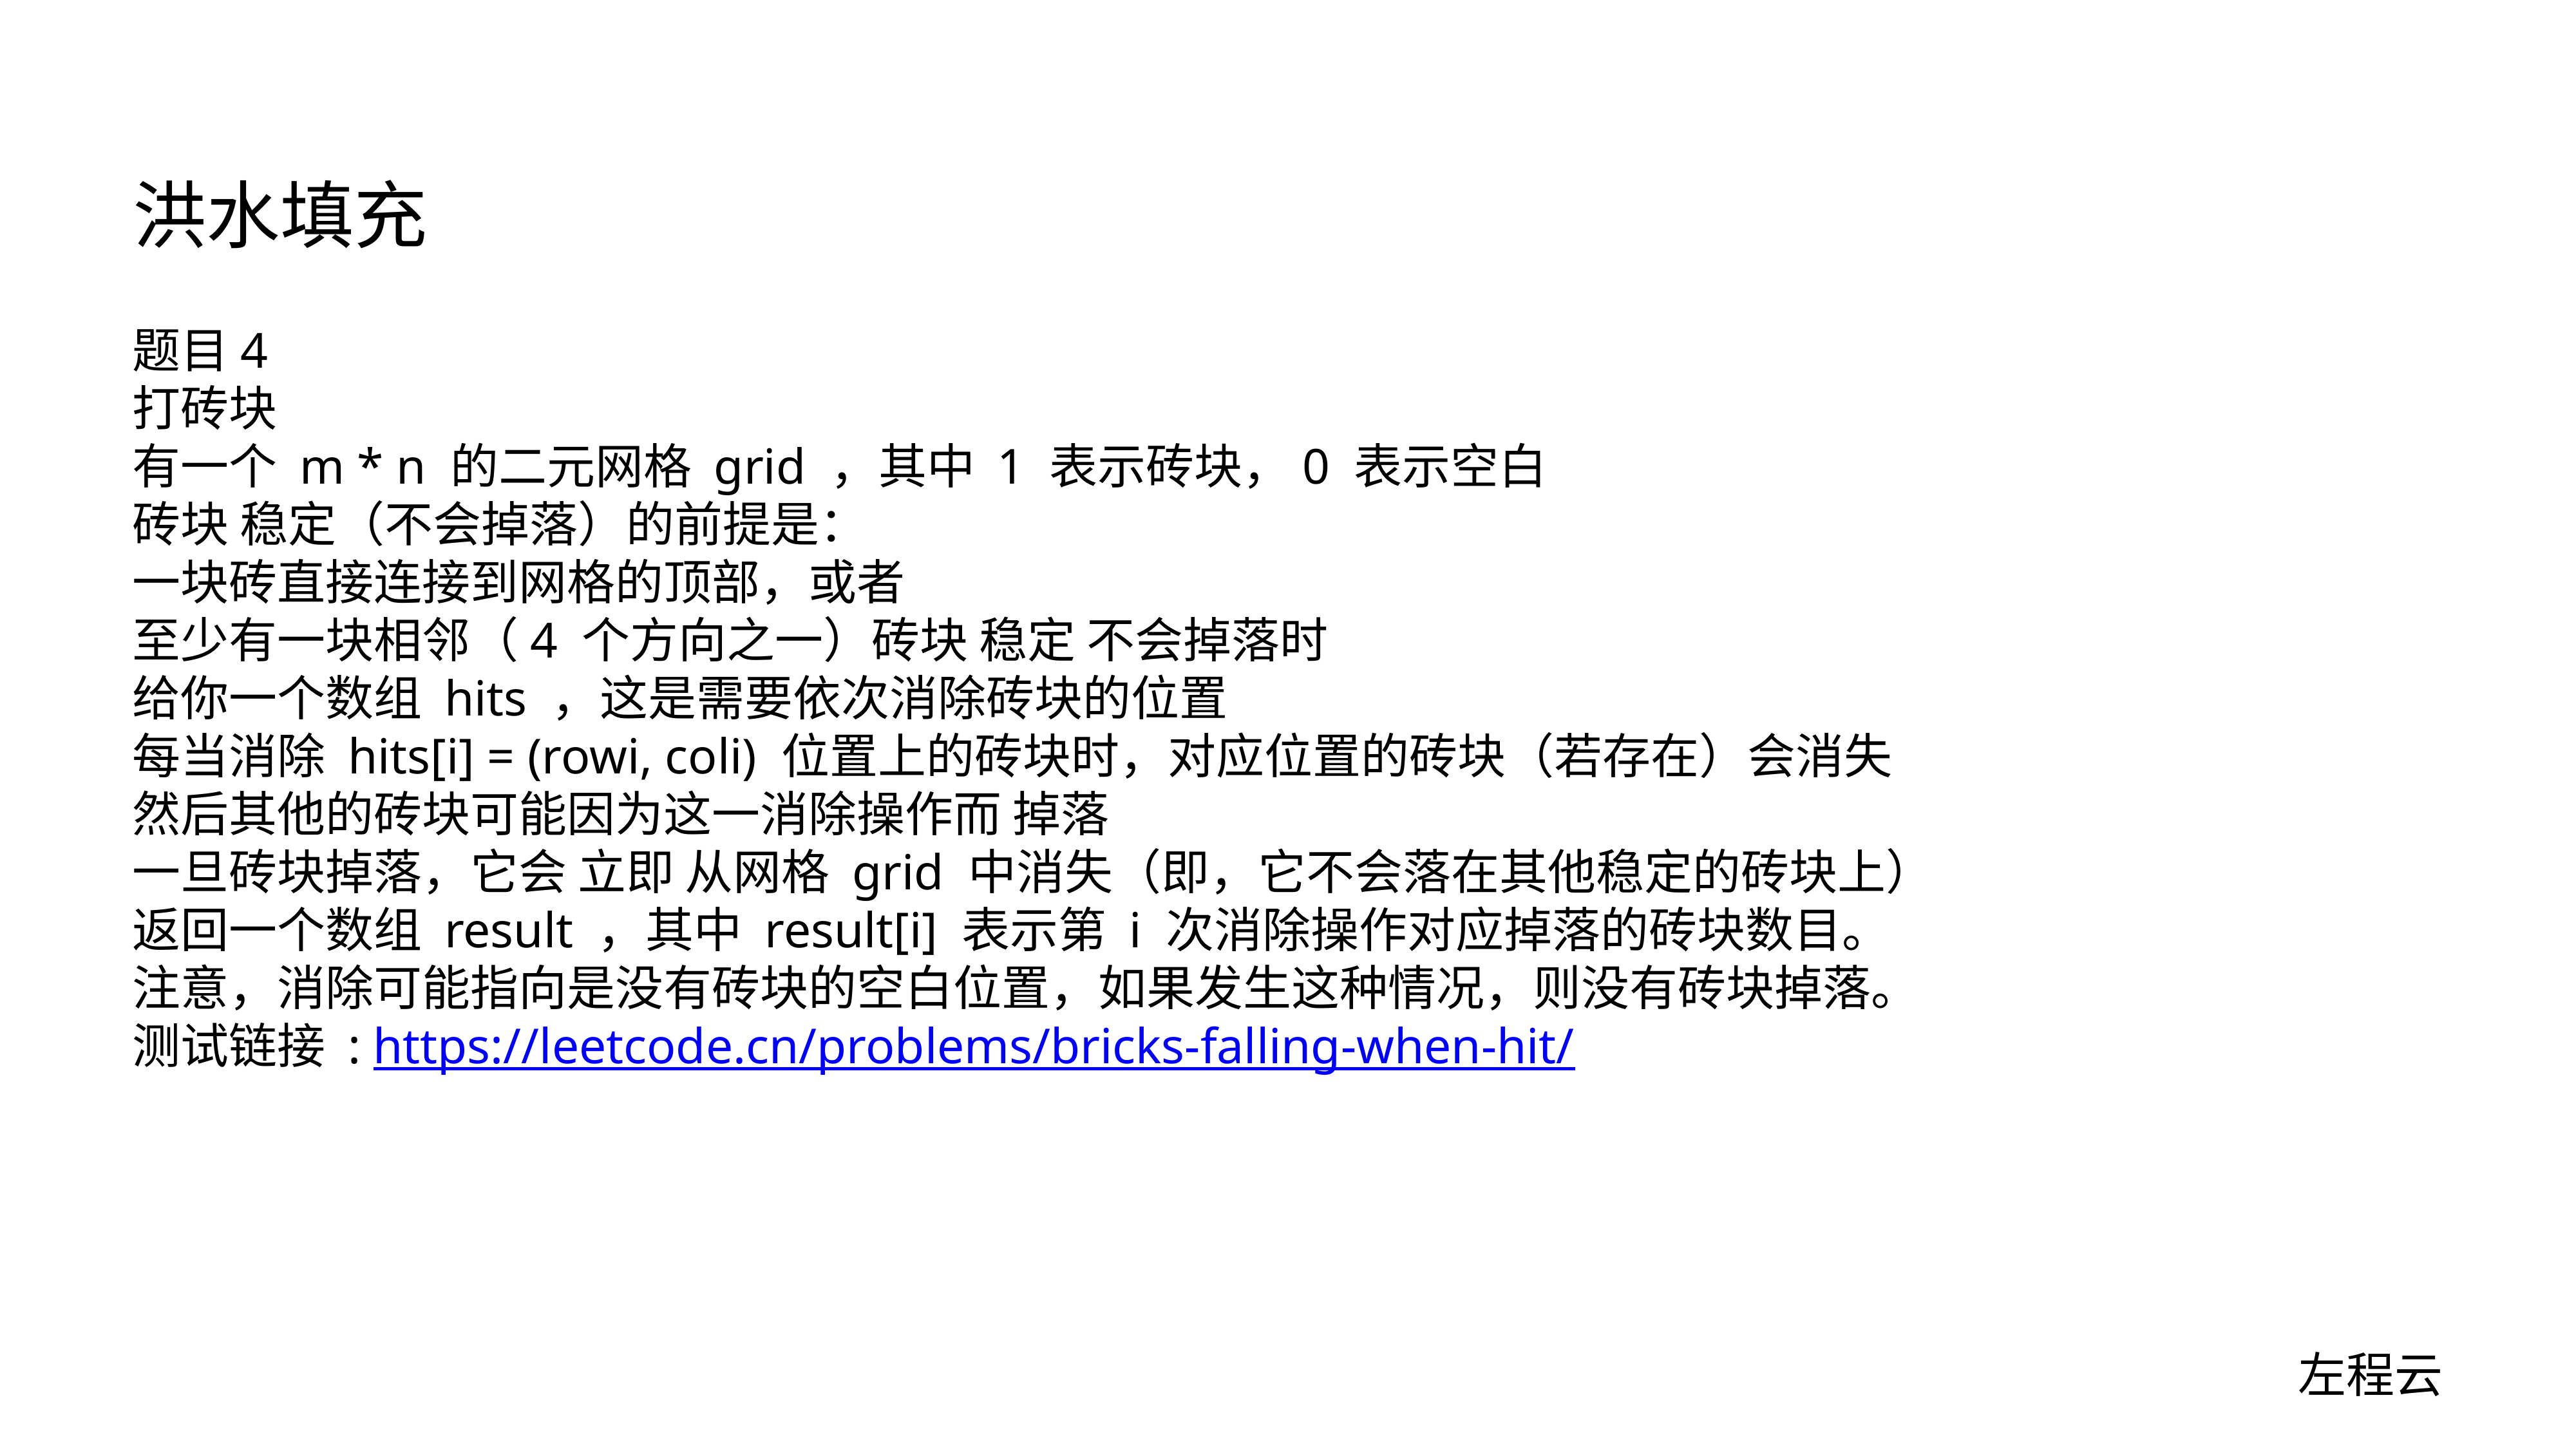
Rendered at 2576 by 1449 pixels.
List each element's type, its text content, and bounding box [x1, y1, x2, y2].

title 洪水填充 [127, 48, 2449, 263]
text_box 题目4 打砖块 有一个 m * n 的二元网格 grid ，其中 1 表示砖块，0 表示空白 砖块 稳定（不会掉落）的前提是： 一块砖直接连接到网格的顶部，或者 至少有一块相邻（4 个方向之一）砖块 稳定 不会掉落时 给你一个数组 hits ，这是需要依次消除砖块的位置 每当消除 hits[i] = (rowi, coli) 位置上的砖块时，对应位置的砖块（若存在）会消失 然后其他的砖块可能因为这一消除操作而 掉落 一旦砖块掉落，它会 立即 从网格 grid 中消失（即，它不会落在其他稳定的砖块上） 返回一个数组 result ，其中 result[i] 表示第 i 次消除操作对应掉落的砖块数目。 注意，消除可能指向是没有砖块的空白位置，如果发生这种情况，则没有砖块掉落。 测试链接 : https://leetcode.cn/problems/bricks-falling-when-hit/ [127, 314, 2449, 1304]
text_box 左程云 [127, 1339, 2449, 1408]
